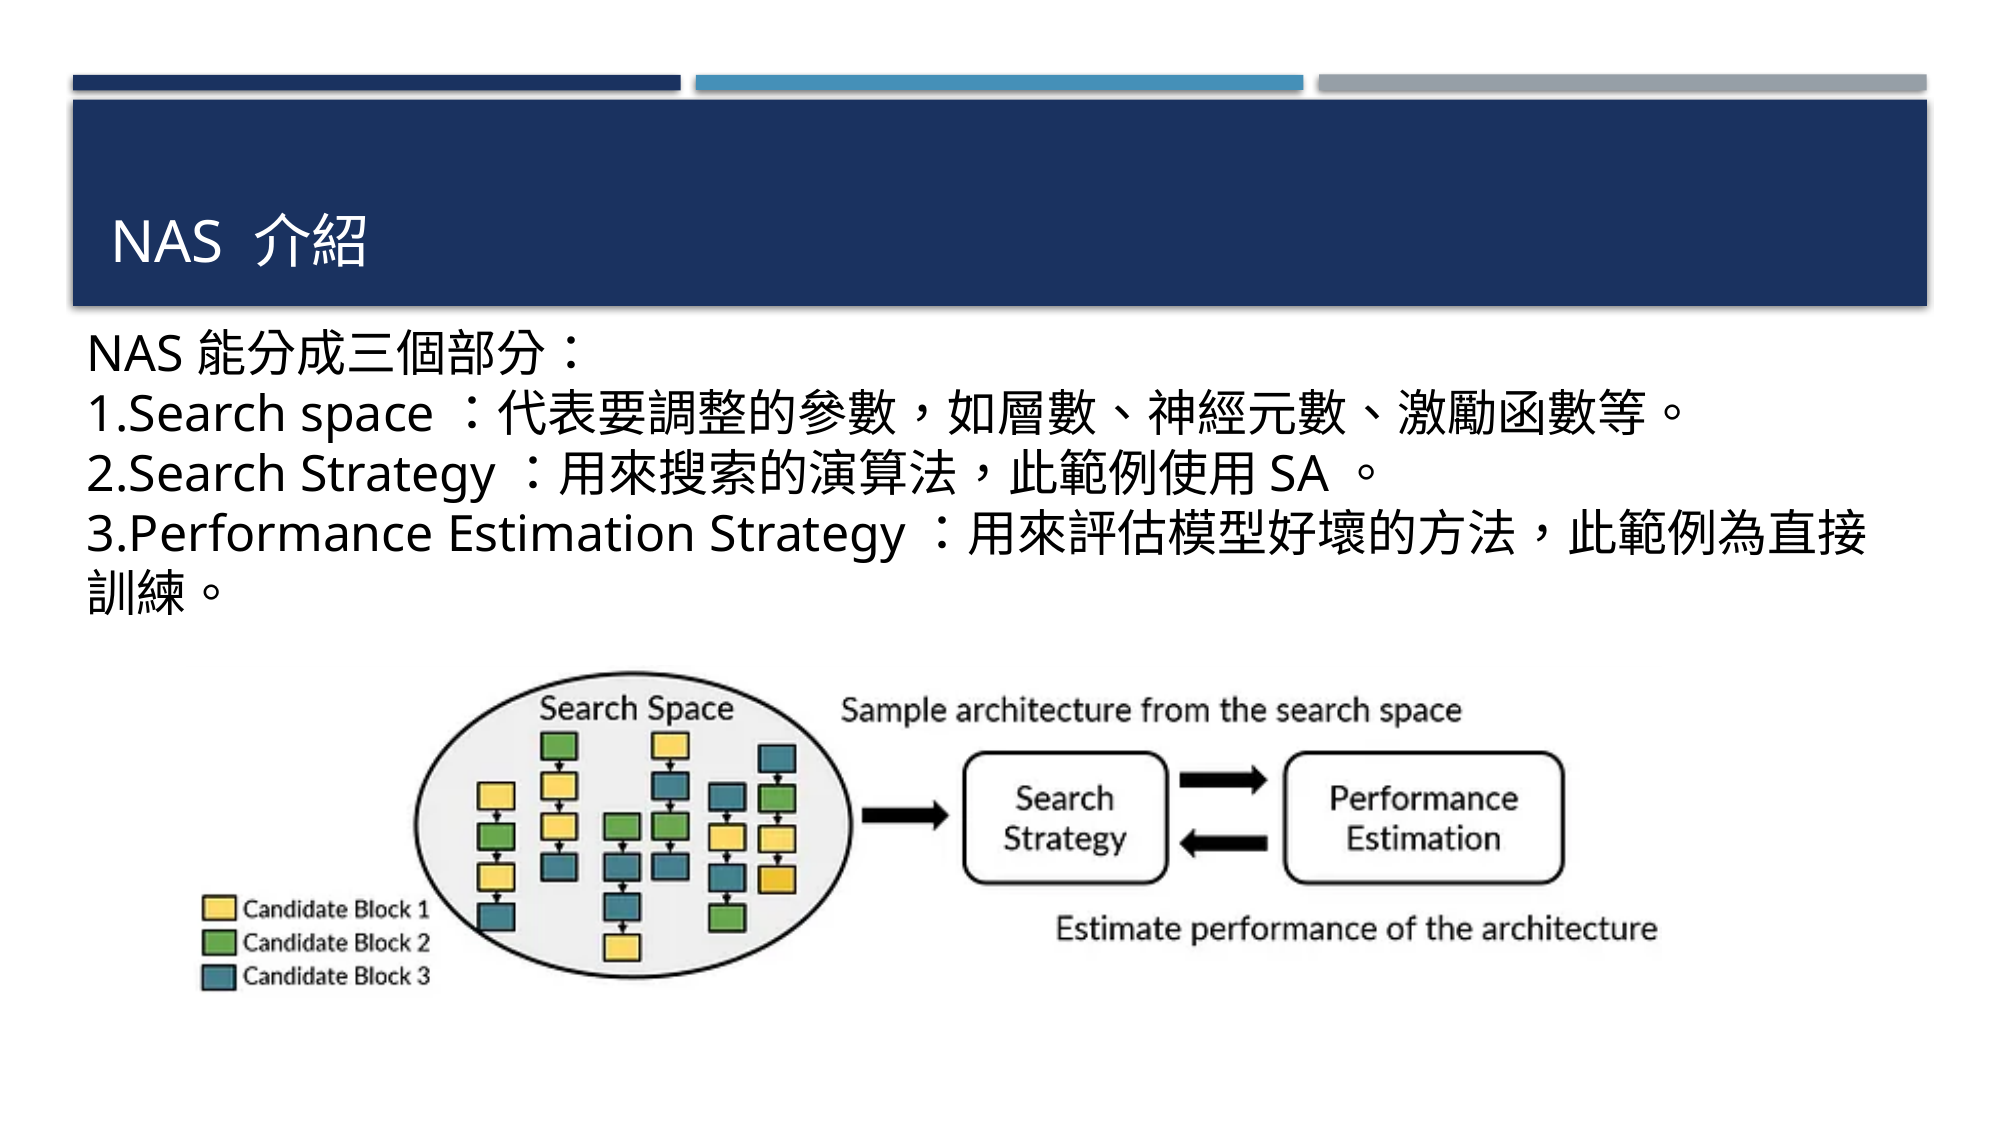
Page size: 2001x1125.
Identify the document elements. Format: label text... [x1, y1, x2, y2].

text_box NAS能分成三個部分： 1.Search space：代表要調整的參數，如層數、神經元數、激勵函數等。 2.Search Strategy：用來搜索的演算法，此範例使用SA。 3.Performance Estimation Strategy：用來評估模型好壞的方法，此範例為直接訓練。 [72, 314, 1927, 629]
title nas 介紹 [95, 119, 1905, 282]
picture [185, 665, 1662, 1017]
